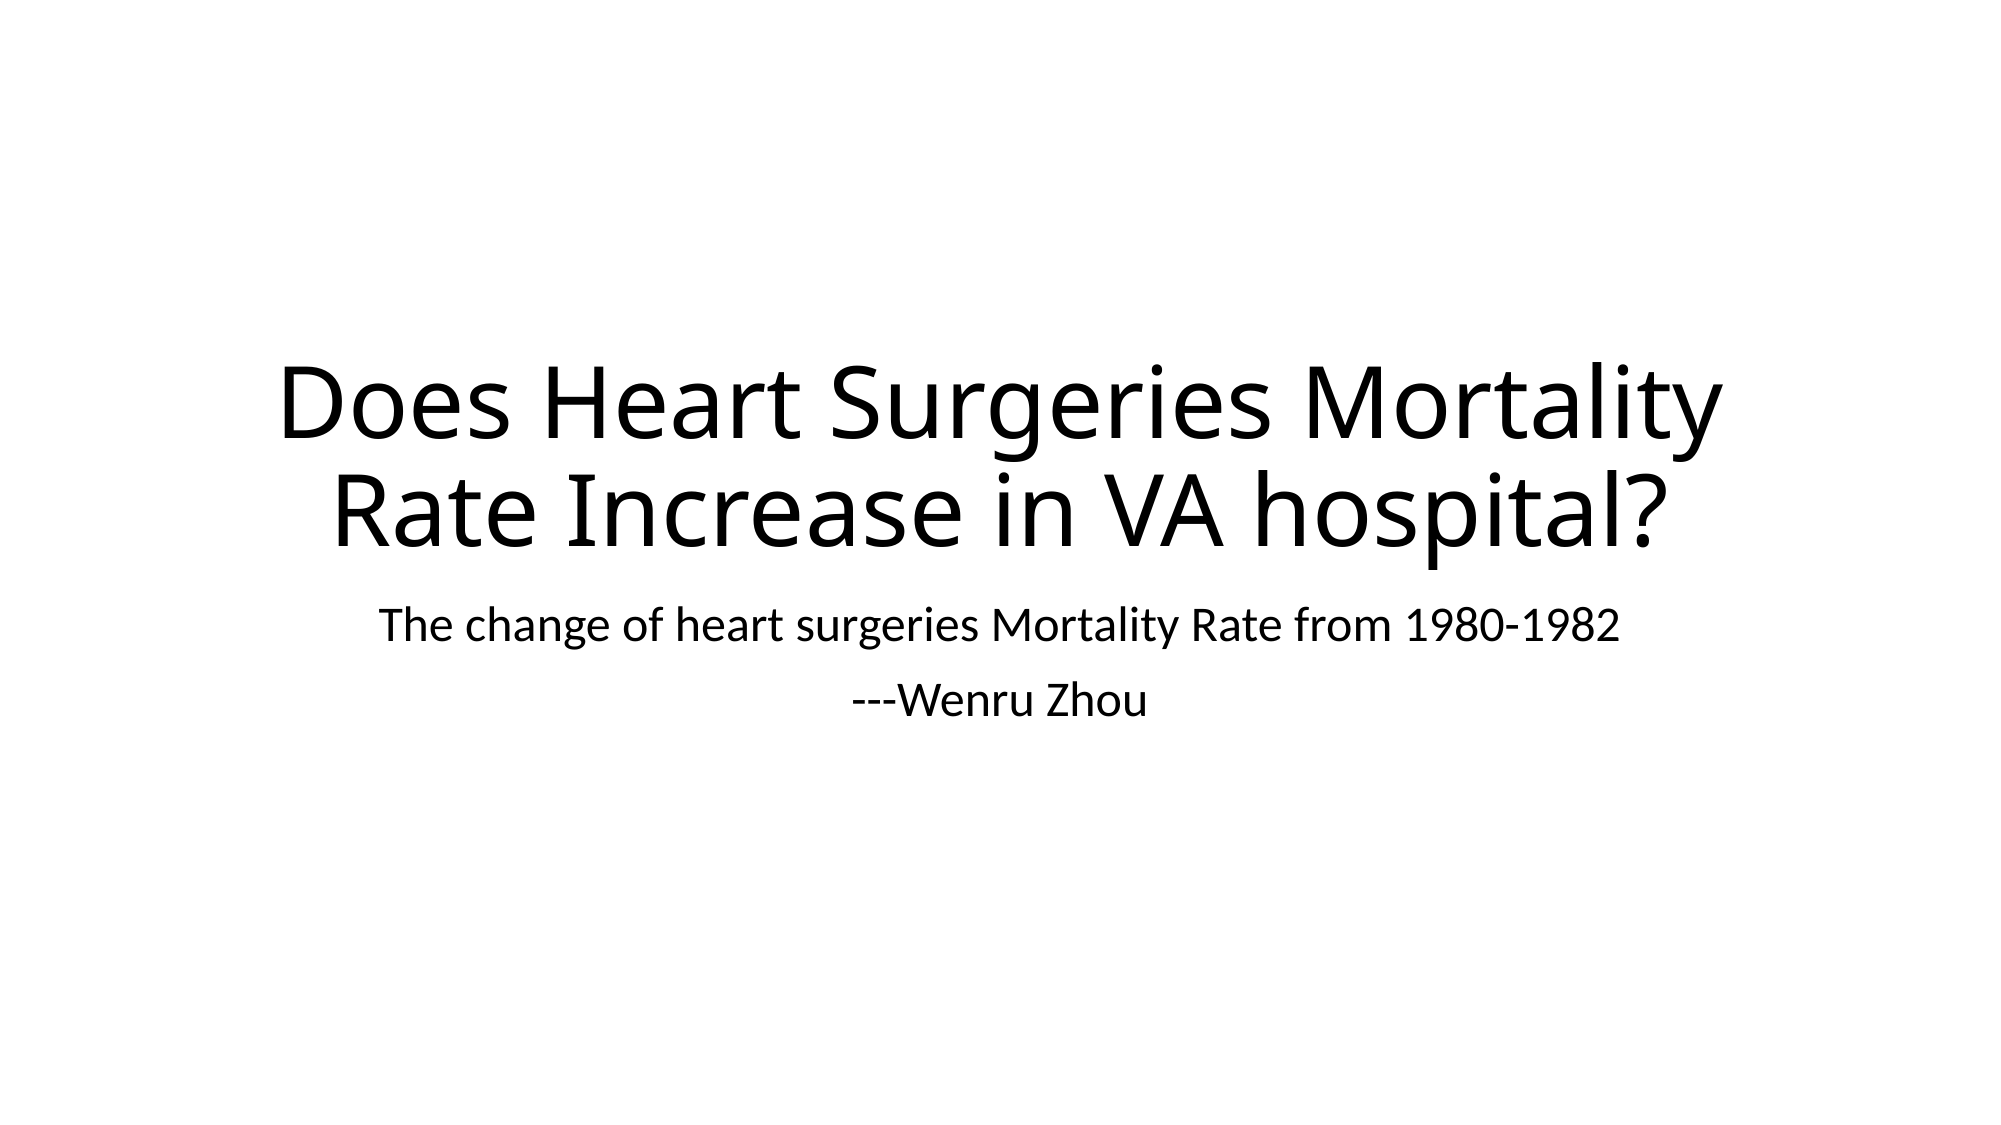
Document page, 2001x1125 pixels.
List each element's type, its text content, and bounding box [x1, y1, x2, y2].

title Does Heart Surgeries Mortality Rate Increase in VA hospital? [249, 184, 1750, 576]
subtitle The change of heart surgeries Mortality Rate from 1980-1982 ---Wenru Zhou [249, 590, 1750, 863]
